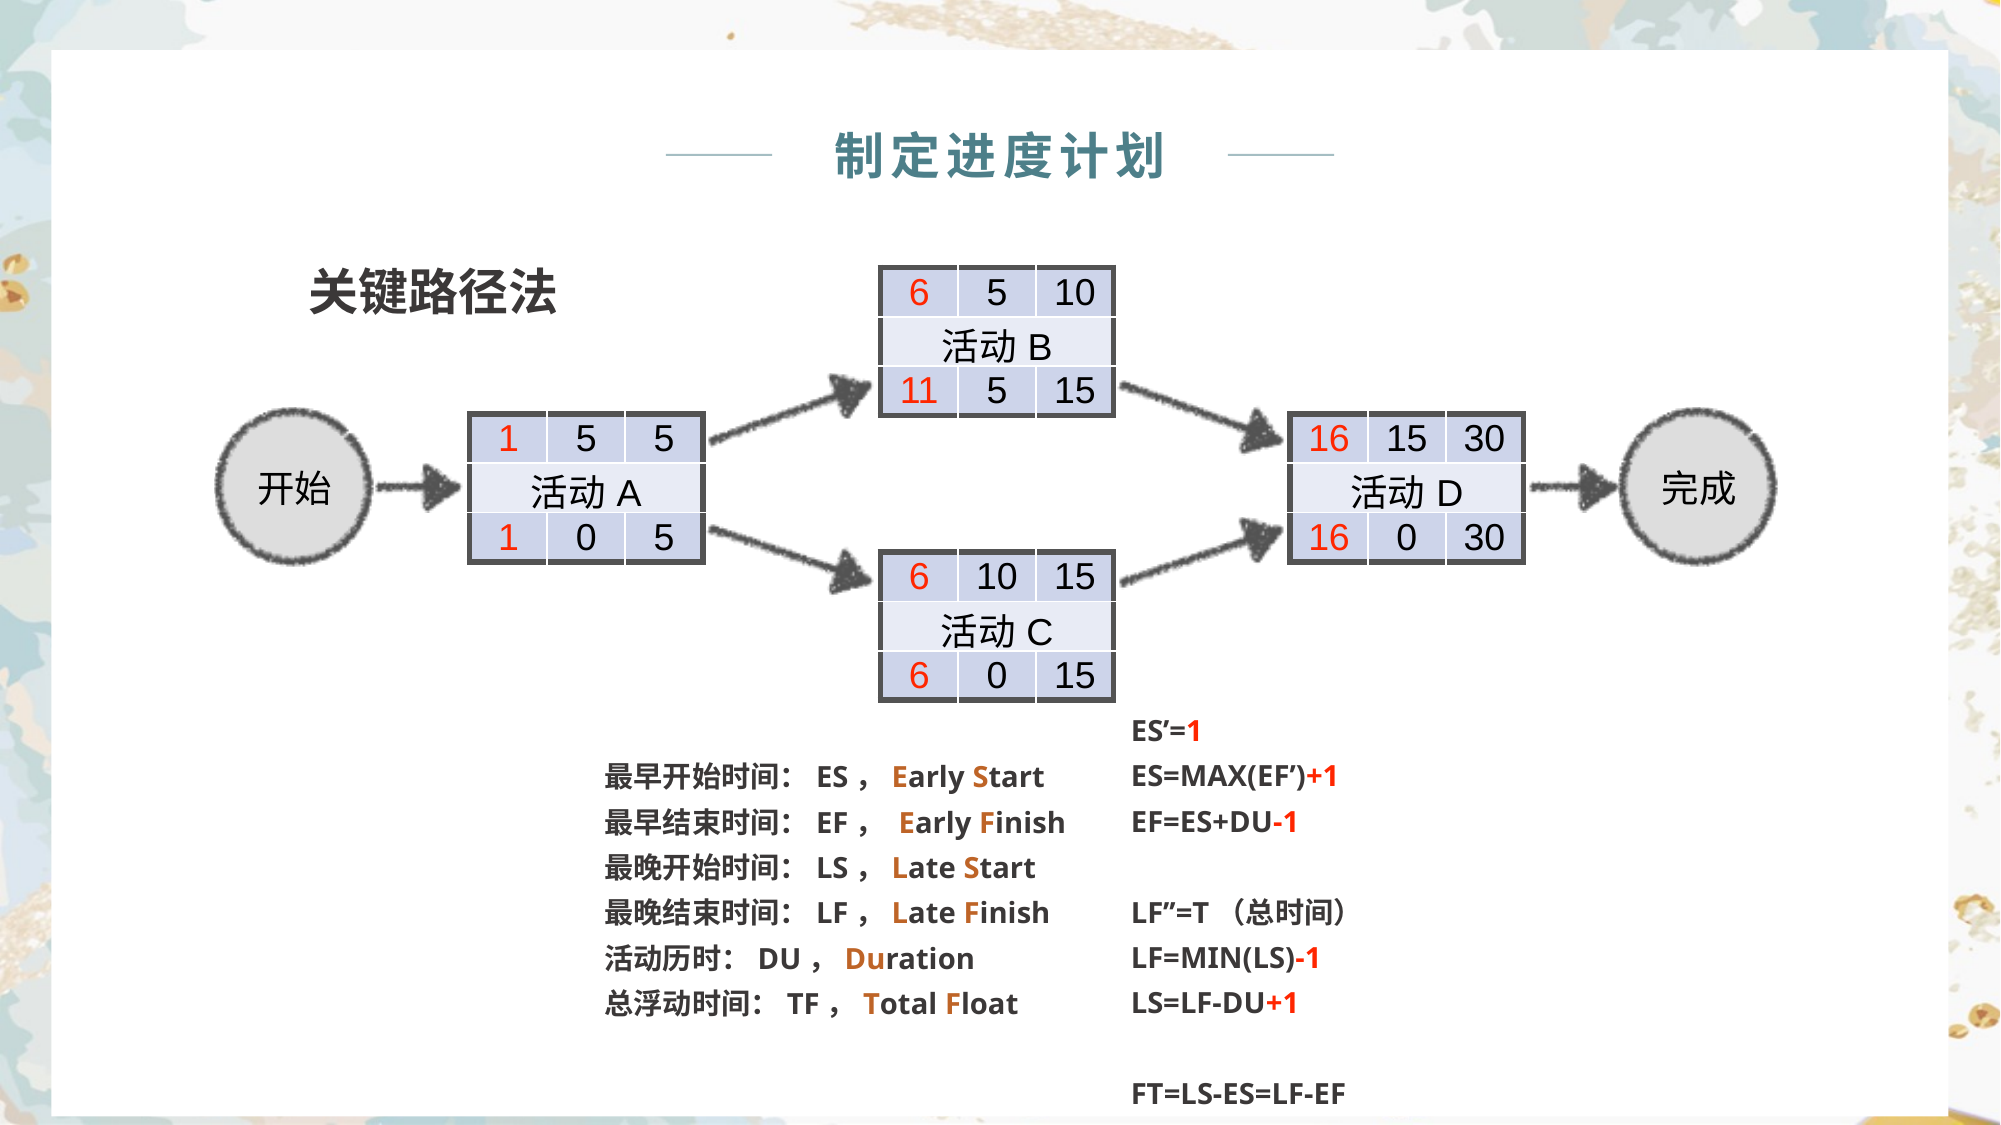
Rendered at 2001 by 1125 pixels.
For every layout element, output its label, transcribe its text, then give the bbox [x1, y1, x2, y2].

table_cell 15 [1037, 652, 1111, 697]
table_header 1 [472, 417, 546, 462]
picture [0, 0, 2001, 1125]
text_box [665, 116, 1335, 156]
table_cell 11 [883, 367, 957, 413]
table_cell 5 [959, 367, 1035, 413]
table_cell 6 [883, 652, 957, 697]
table_cell 16 [1293, 513, 1367, 559]
table_cell 1 [472, 513, 546, 559]
table_cell 5 [626, 513, 700, 559]
table_cell 0 [548, 513, 624, 559]
table_header 16 [1293, 417, 1367, 462]
table_cell 活动C [883, 602, 1111, 650]
table_cell 15 [1037, 367, 1111, 413]
text_box [51, 50, 1949, 1117]
table_header 15 [1037, 555, 1111, 601]
table_cell 30 [1447, 513, 1521, 559]
table_header 6 [883, 555, 957, 601]
text_box 最早开始时间：ES，Early Start 最早结束时间：EF， Early Finish 最晚开始时间：LS，Late Start 最晚结束时间：LF，Late Finish 活动历时：DU，Duration 总浮动时间：TF，Total Float [596, 740, 1074, 1028]
table_cell 活动B [883, 318, 1111, 365]
table_cell 活动A [472, 464, 700, 512]
table_cell 活动D [1293, 464, 1521, 512]
table_cell 0 [1369, 513, 1445, 559]
table_header 6 [883, 270, 957, 316]
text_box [214, 407, 376, 569]
table_header 5 [626, 417, 700, 462]
table_header 5 [959, 270, 1035, 316]
text_box ES’=1 ES=MAX(EF’)+1 EF=ES+DU-1 LF’’=T（总时间） LF=MIN(LS)-1 LS=LF-DU+1 FT=LS-ES=LF-EF [1123, 694, 1371, 1118]
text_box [1618, 407, 1780, 569]
text_box 关键路径法 [300, 235, 566, 328]
table_header 10 [959, 555, 1035, 601]
table_cell 0 [959, 652, 1035, 697]
table_header 15 [1369, 417, 1445, 462]
table_header 10 [1037, 270, 1111, 316]
table_header 30 [1447, 417, 1521, 462]
table_header 5 [548, 417, 624, 462]
